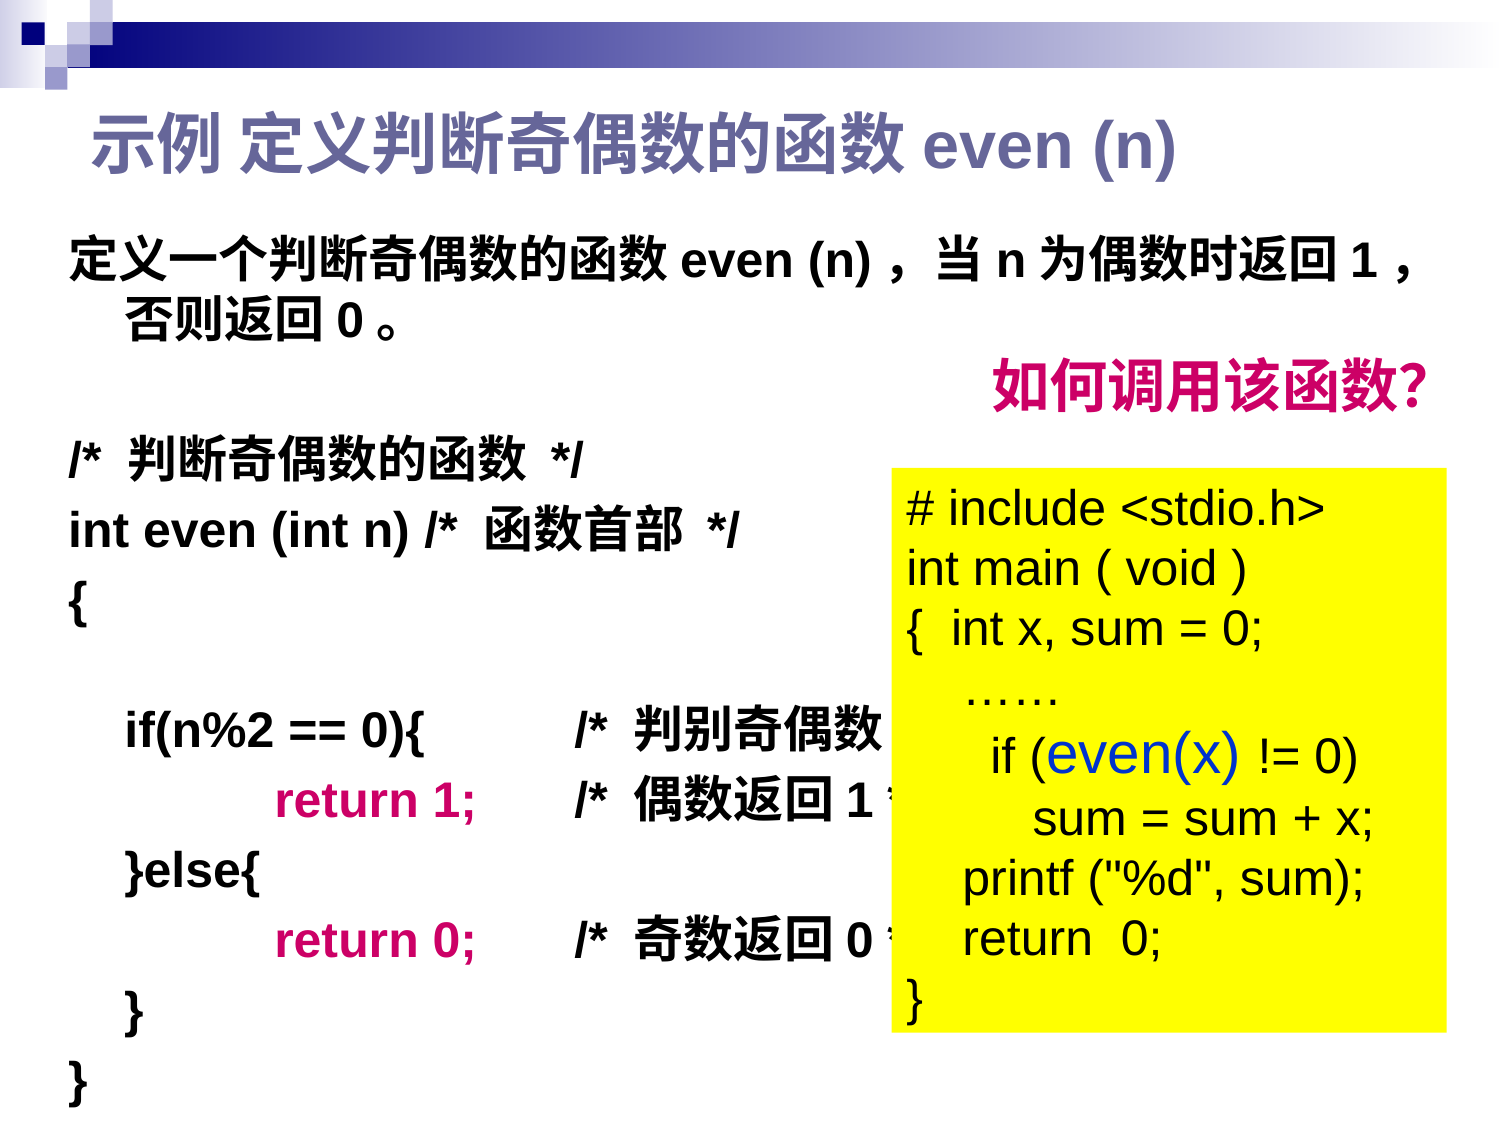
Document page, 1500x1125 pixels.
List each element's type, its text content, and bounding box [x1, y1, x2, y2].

text_box # include <stdio.h> int main ( void ) { int x, sum = 0; …… if (even(x) != 0) sum = sum + x; printf ("%d", sum); return 0; } [891, 467, 1447, 1033]
list 定义一个判断奇偶数的函数even (n)，当n为偶数时返回1，否则返回0。 /* 判断奇偶数的函数 */ int even (int n) /* 函数首部 */ { if(n%2 == 0){ /* 判别奇偶数 */ return 1; /* 偶数返回1 */ }else{ return 0; /* 奇数返回0 */ } } [53, 220, 1459, 1083]
title 示例 定义判断奇偶数的函数even (n) [75, 75, 1412, 208]
text_box 如何调用该函数？ [976, 341, 1472, 427]
